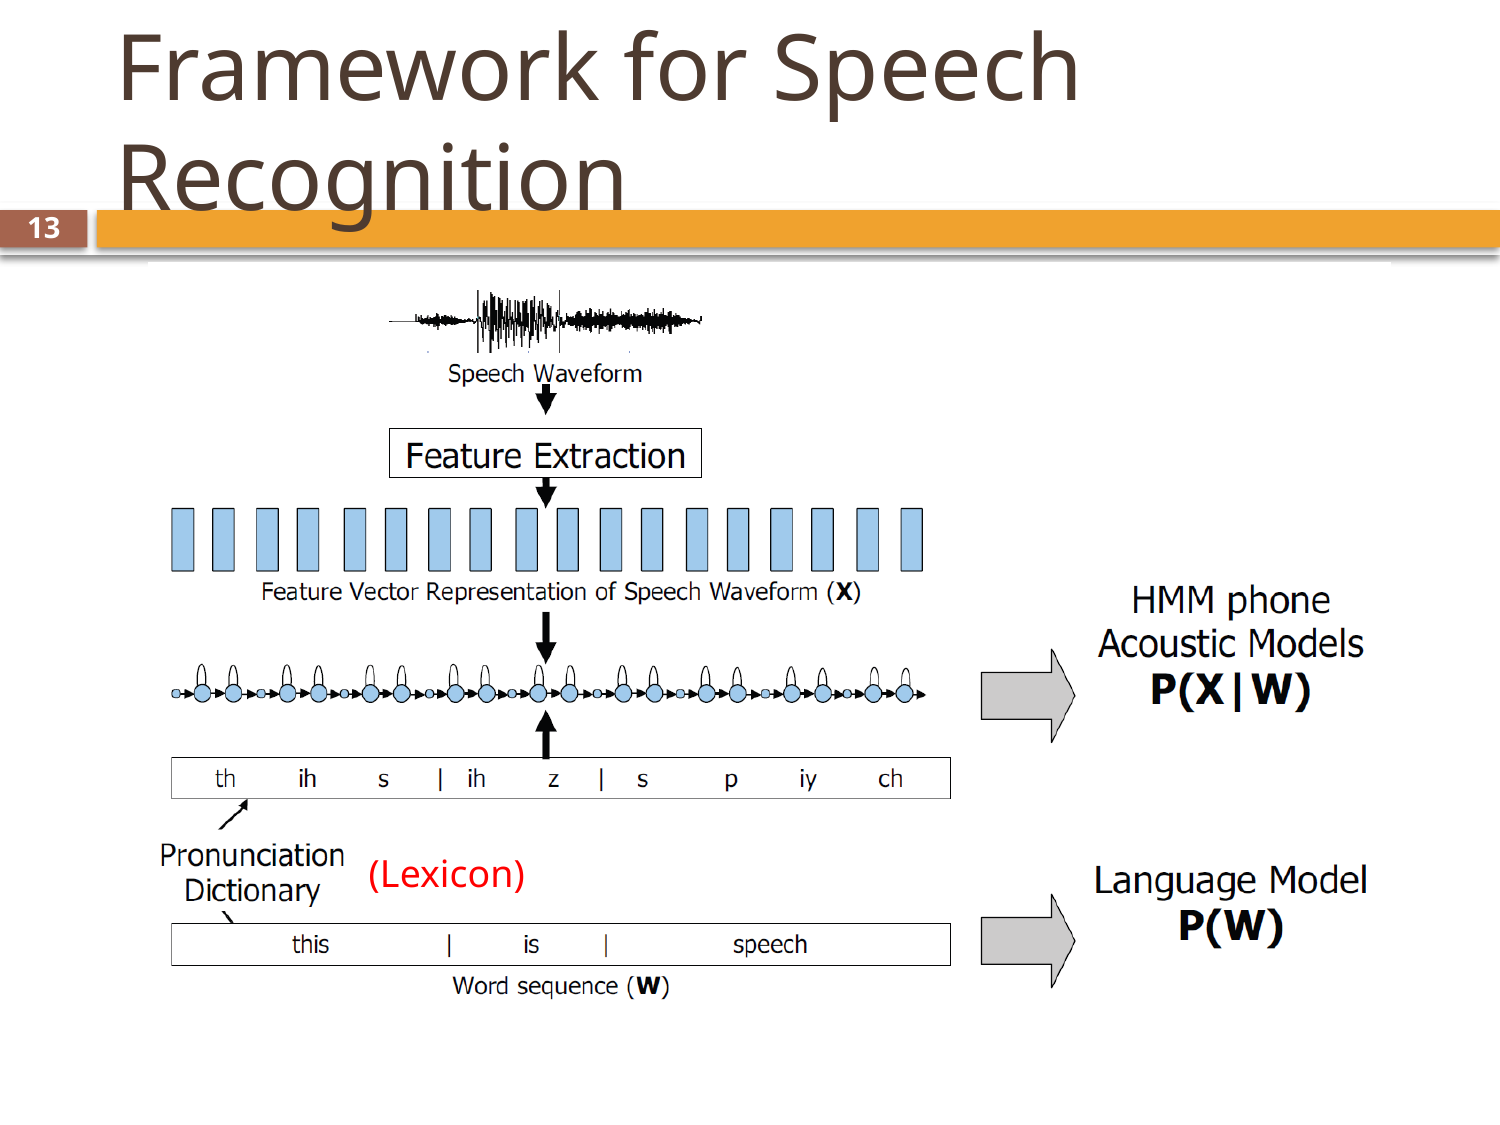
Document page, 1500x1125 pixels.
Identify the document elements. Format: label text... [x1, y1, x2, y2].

slide_number 13 [0, 208, 88, 249]
picture [147, 262, 1391, 1001]
title Framework for Speech Recognition [100, 37, 1438, 200]
